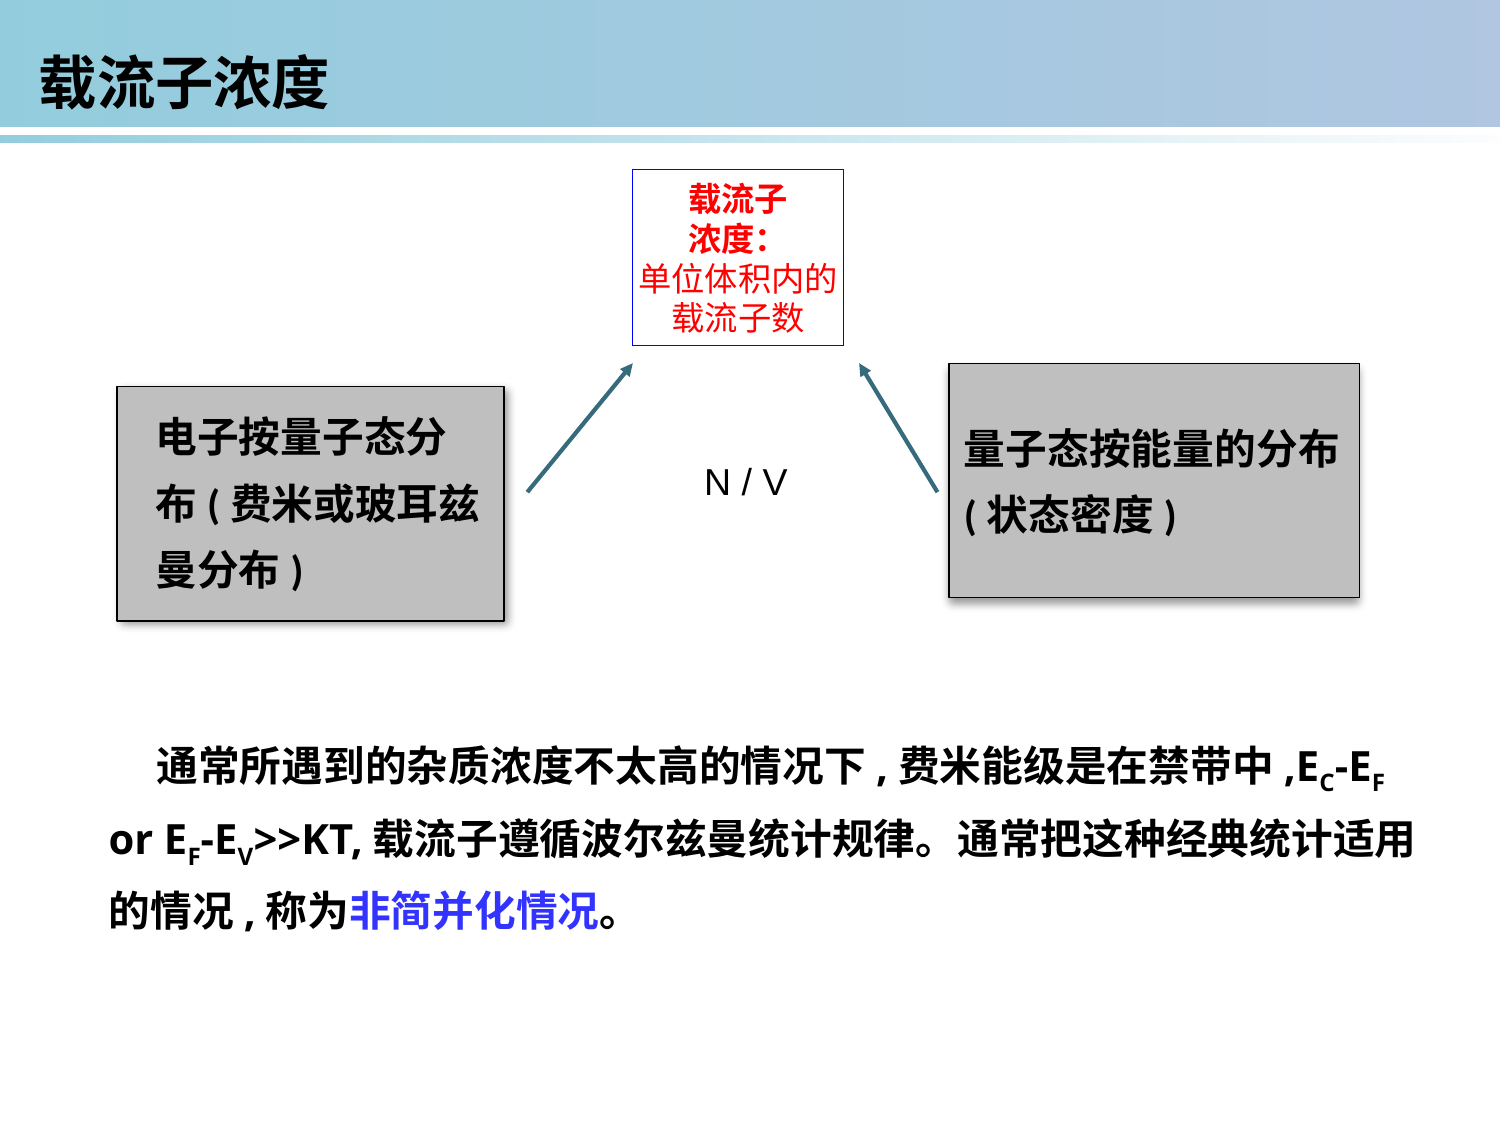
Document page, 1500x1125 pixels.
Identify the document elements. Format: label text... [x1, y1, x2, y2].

text_box 电子按量子态分布(费米或玻耳兹曼分布) [140, 386, 504, 602]
text_box [949, 547, 1360, 598]
text_box [117, 386, 504, 622]
text_box [949, 363, 1360, 398]
text_box [859, 363, 938, 493]
text_box 载流子浓度 [24, 38, 346, 124]
text_box 量子态按能量的分布(状态密度) [949, 398, 1360, 547]
text_box 载流子 浓度： 单位体积内的载流子数 [632, 169, 844, 346]
text_box 通常所遇到的杂质浓度不太高的情况下,费米能级是在禁带中,EC-EF or EF-EV>>KT,载流子遵循波尔兹曼统计规律。通常把这种经典统计适用的情况,称为非简并化情况。 [93, 714, 1454, 943]
text_box [527, 363, 633, 493]
text_box N / V [689, 450, 803, 510]
